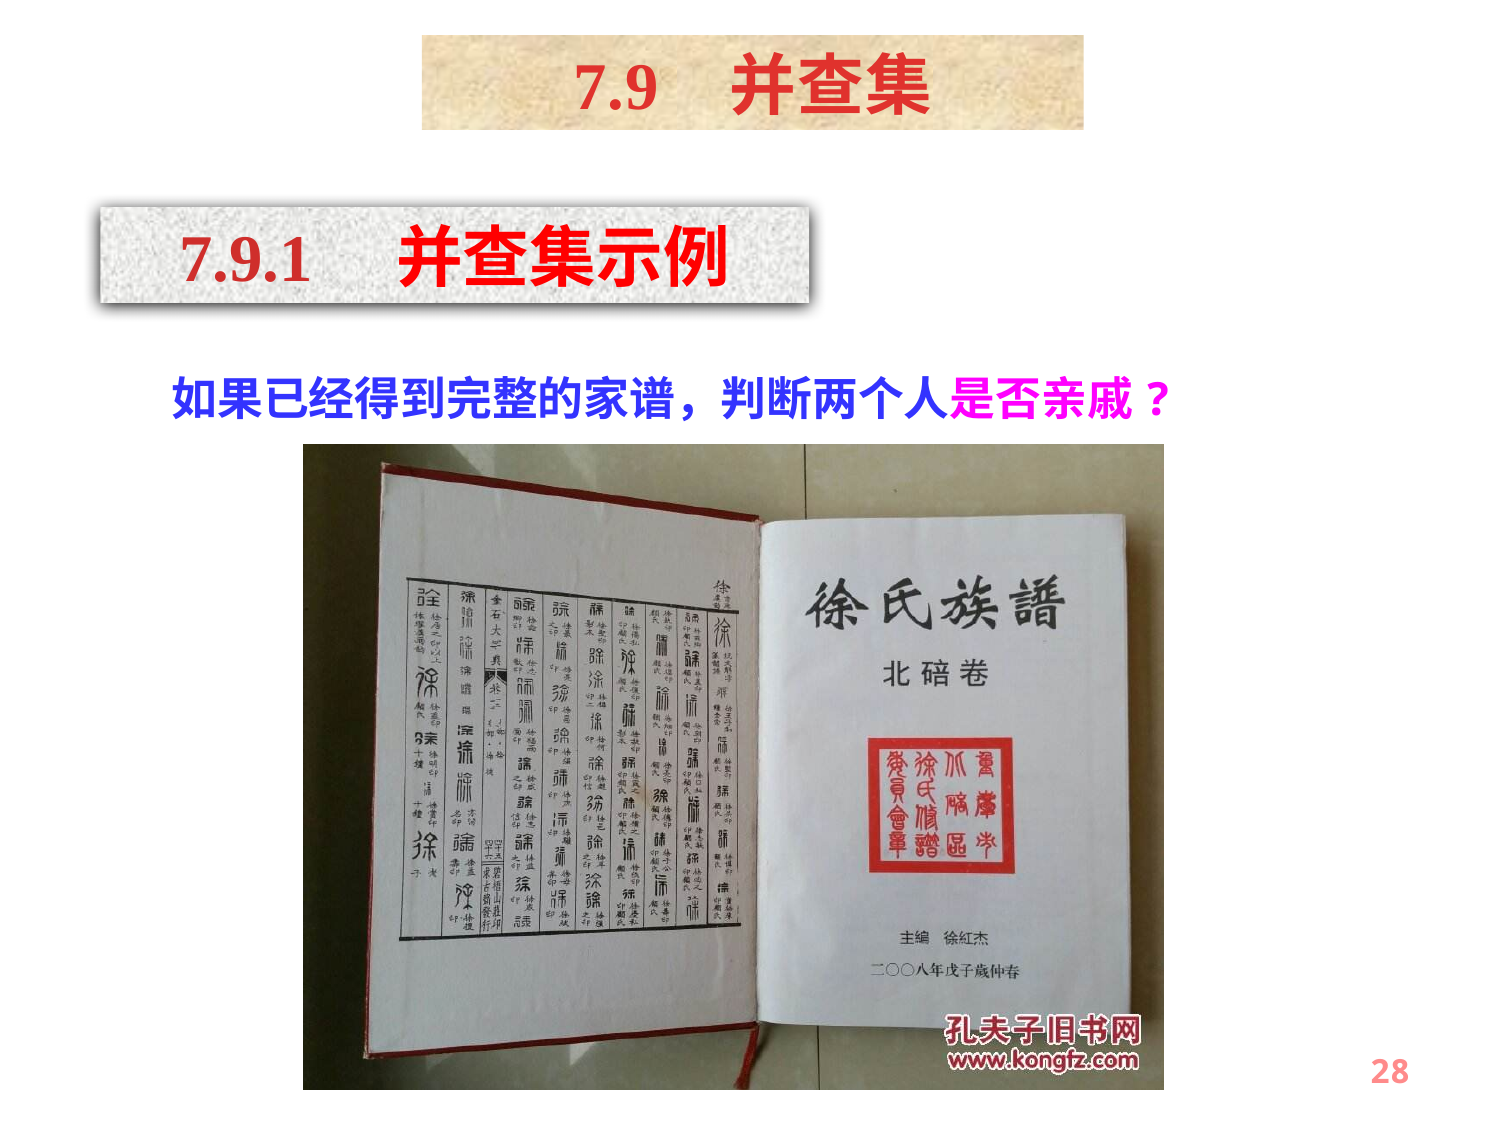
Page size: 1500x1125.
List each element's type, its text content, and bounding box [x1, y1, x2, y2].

picture [303, 444, 1164, 1090]
text_box 7.9.1 并查集示例 [100, 207, 810, 303]
text_box 7.9 并查集 [421, 35, 1084, 130]
slide_number 28 [1074, 1042, 1425, 1103]
text_box 如果已经得到完整的家谱，判断两个人是否亲戚? [93, 351, 1452, 433]
